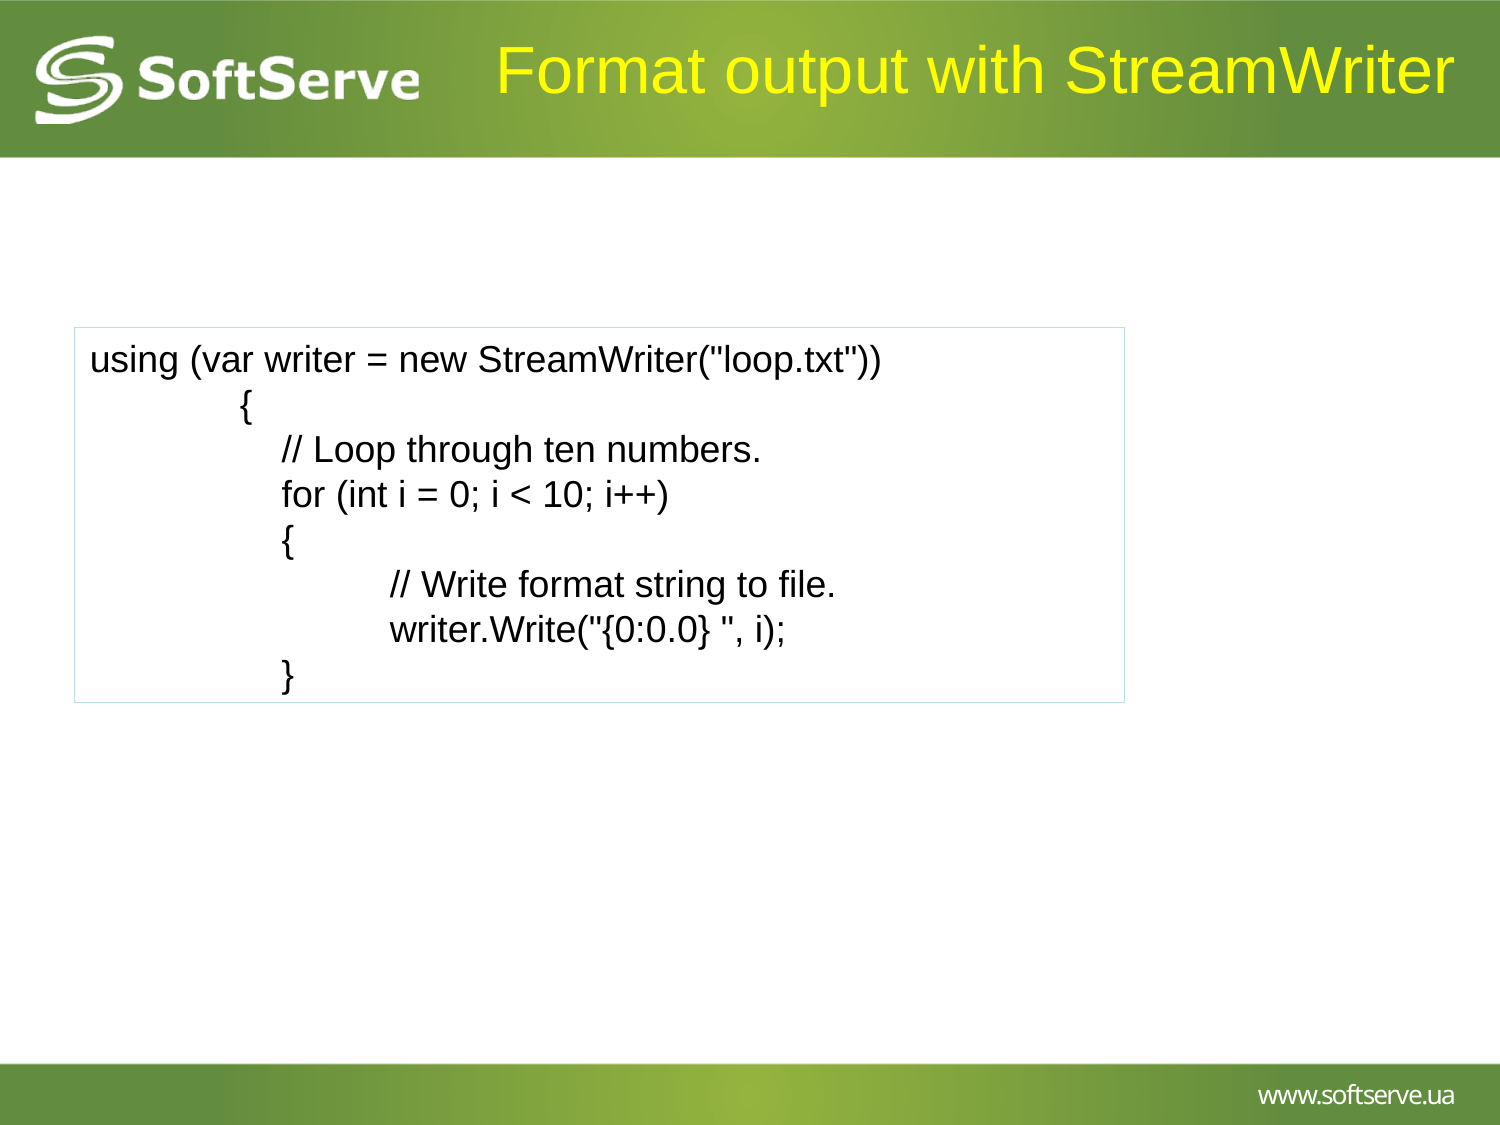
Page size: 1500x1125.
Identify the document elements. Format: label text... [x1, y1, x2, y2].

picture [0, 0, 1500, 1125]
text_box using (var writer = new StreamWriter("loop.txt")) { // Loop through ten numbers. for (int i = 0; i < 10; i++) { // Write format string to file. writer.Write("{0:0.0} ", i); } [74, 327, 1125, 703]
title Format output with StreamWriter [301, 19, 1500, 207]
